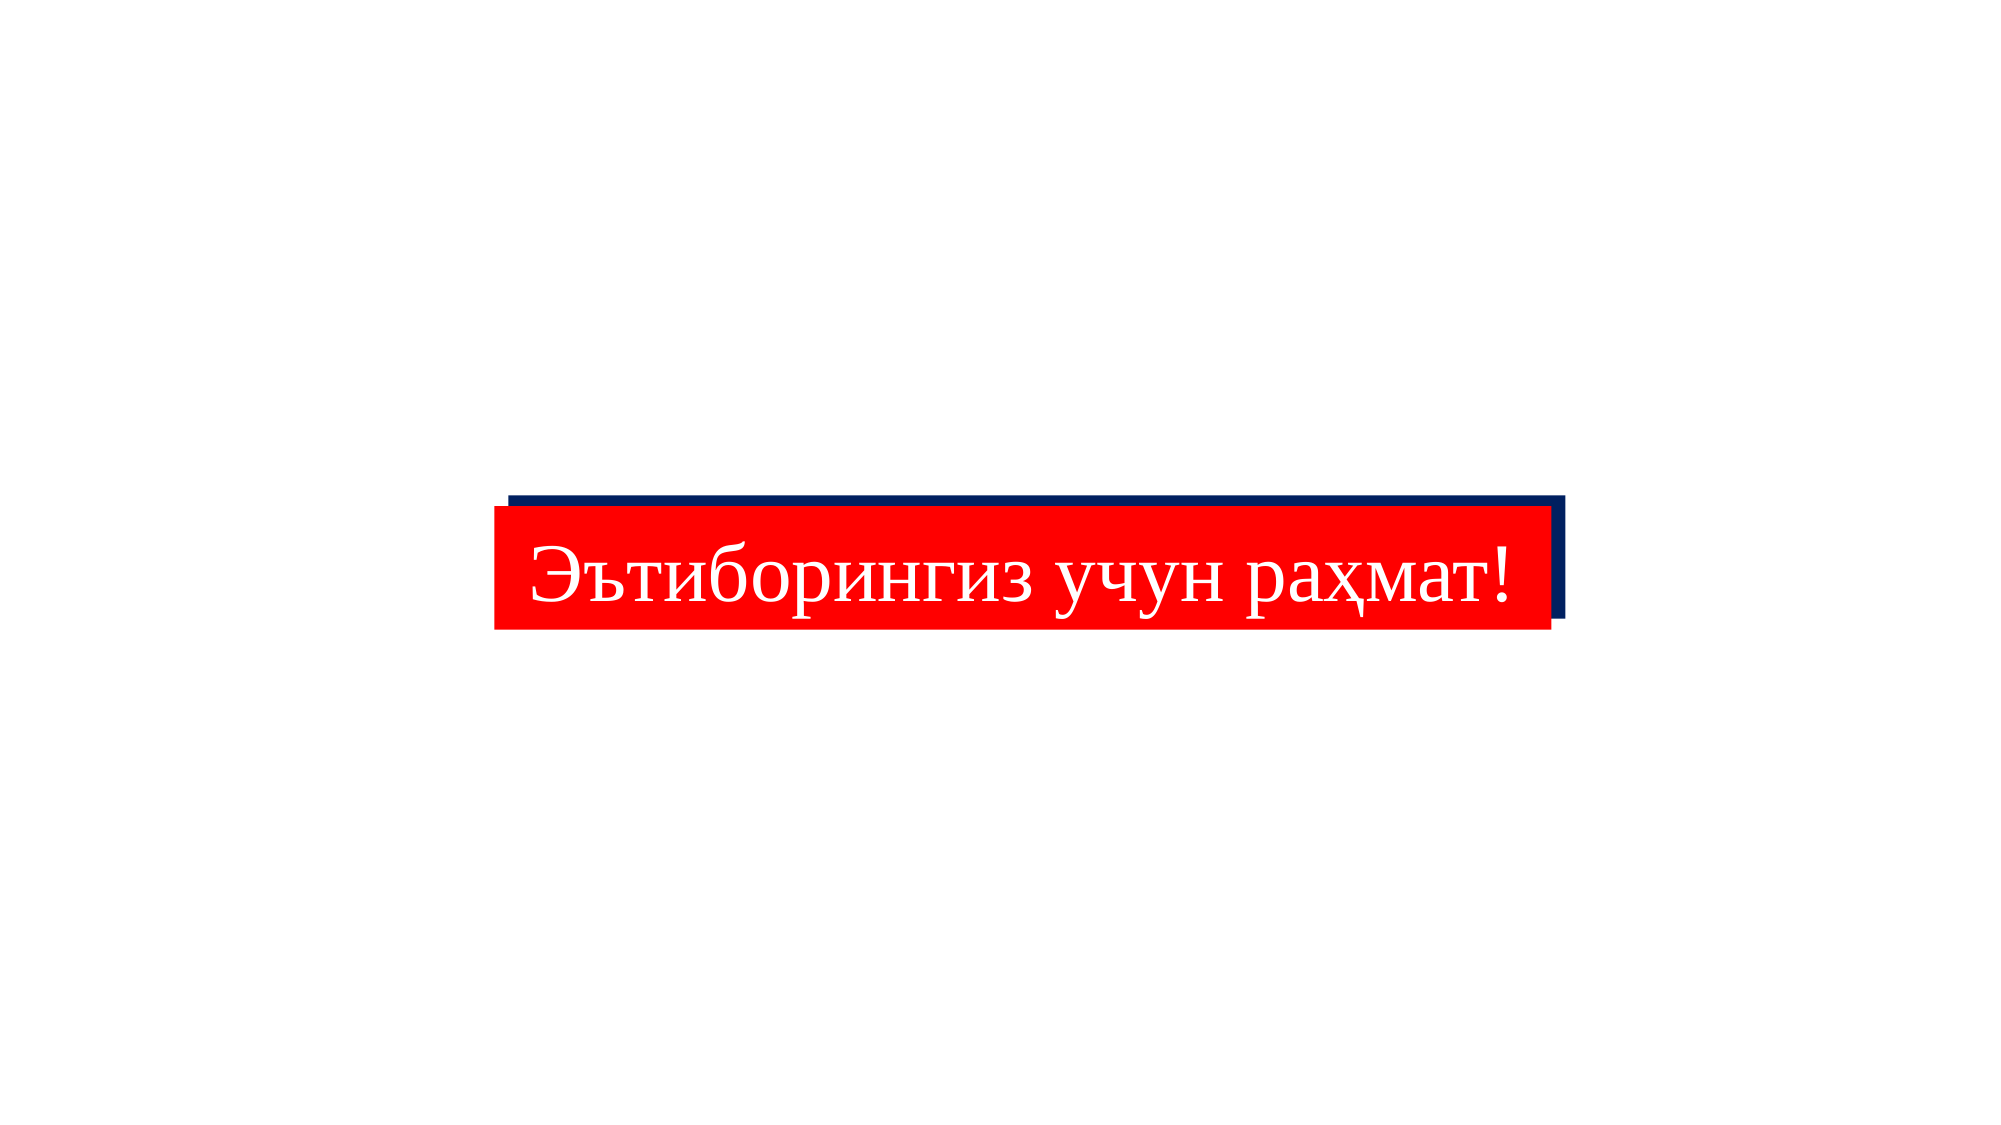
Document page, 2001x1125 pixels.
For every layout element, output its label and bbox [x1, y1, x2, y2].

text_box [494, 495, 1566, 630]
